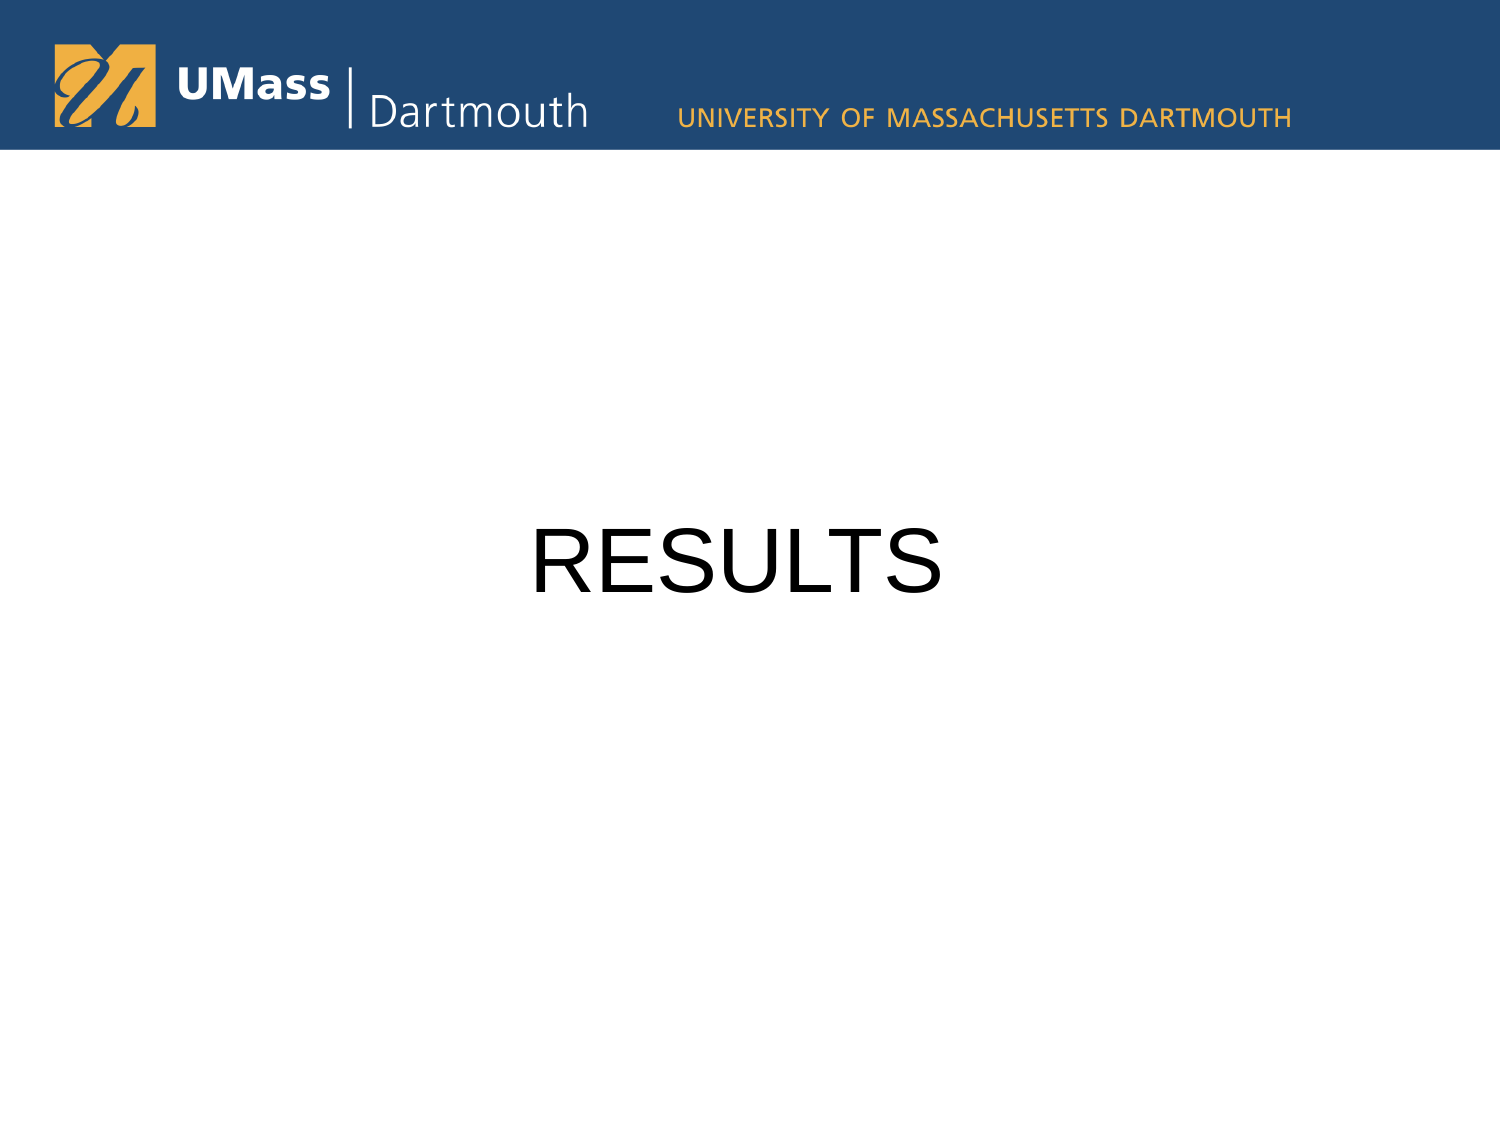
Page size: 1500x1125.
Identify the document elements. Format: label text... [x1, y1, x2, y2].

text_box RESULTS [99, 462, 1375, 650]
picture [0, 0, 1500, 150]
